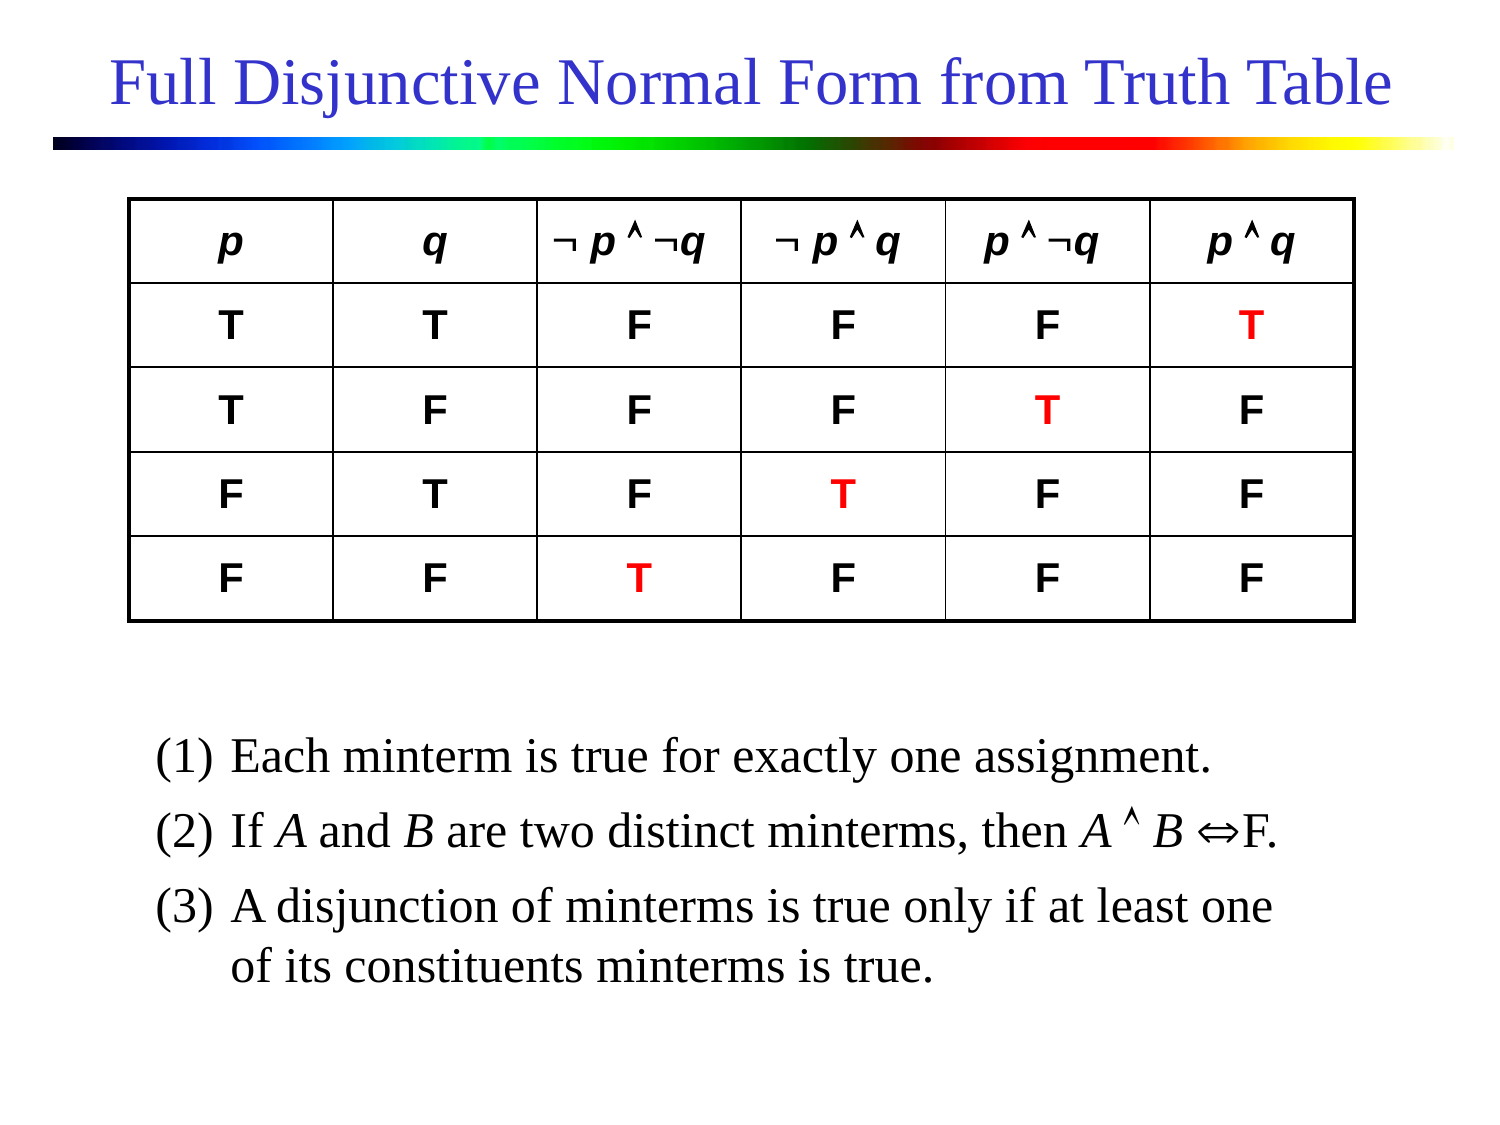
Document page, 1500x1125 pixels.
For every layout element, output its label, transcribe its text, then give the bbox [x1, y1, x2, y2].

table_cell T [334, 284, 536, 366]
table_cell T [538, 537, 740, 619]
table_cell F [334, 537, 536, 619]
table_cell F [538, 368, 740, 451]
table_header p [131, 201, 332, 282]
table_cell F [334, 368, 536, 451]
table_cell F [538, 284, 740, 366]
table_cell F [1151, 368, 1352, 451]
table_cell F [946, 537, 1149, 619]
table_header  p  q [538, 201, 740, 282]
table_cell T [131, 284, 332, 366]
table_cell T [946, 368, 1149, 451]
table_header p  q [946, 201, 1149, 282]
table_cell F [742, 537, 945, 619]
table_cell F [1151, 537, 1352, 619]
table_cell T [131, 368, 332, 451]
picture [53, 137, 351, 150]
table_header q [334, 201, 536, 282]
table_cell F [946, 284, 1149, 366]
text_box Each minterm is true for exactly one assignment. If A and B are two distinct minterms, then A  B F. A disjunction of minterms is true only if at least one of its constituents minterms is true. [140, 714, 1341, 1000]
picture [379, 137, 1454, 150]
table_header p  q [1151, 201, 1352, 282]
table_cell F [946, 453, 1149, 535]
table_cell T [742, 453, 945, 535]
table_cell F [131, 537, 332, 619]
table_cell F [742, 284, 945, 366]
table_cell T [334, 453, 536, 535]
table_cell F [538, 453, 740, 535]
table_cell F [742, 368, 945, 451]
table_header  p  q [742, 201, 945, 282]
table_cell T [1151, 284, 1352, 366]
table_cell F [131, 453, 332, 535]
table_cell F [1151, 453, 1352, 535]
title Full Disjunctive Normal Form from Truth Table [58, 18, 1447, 138]
